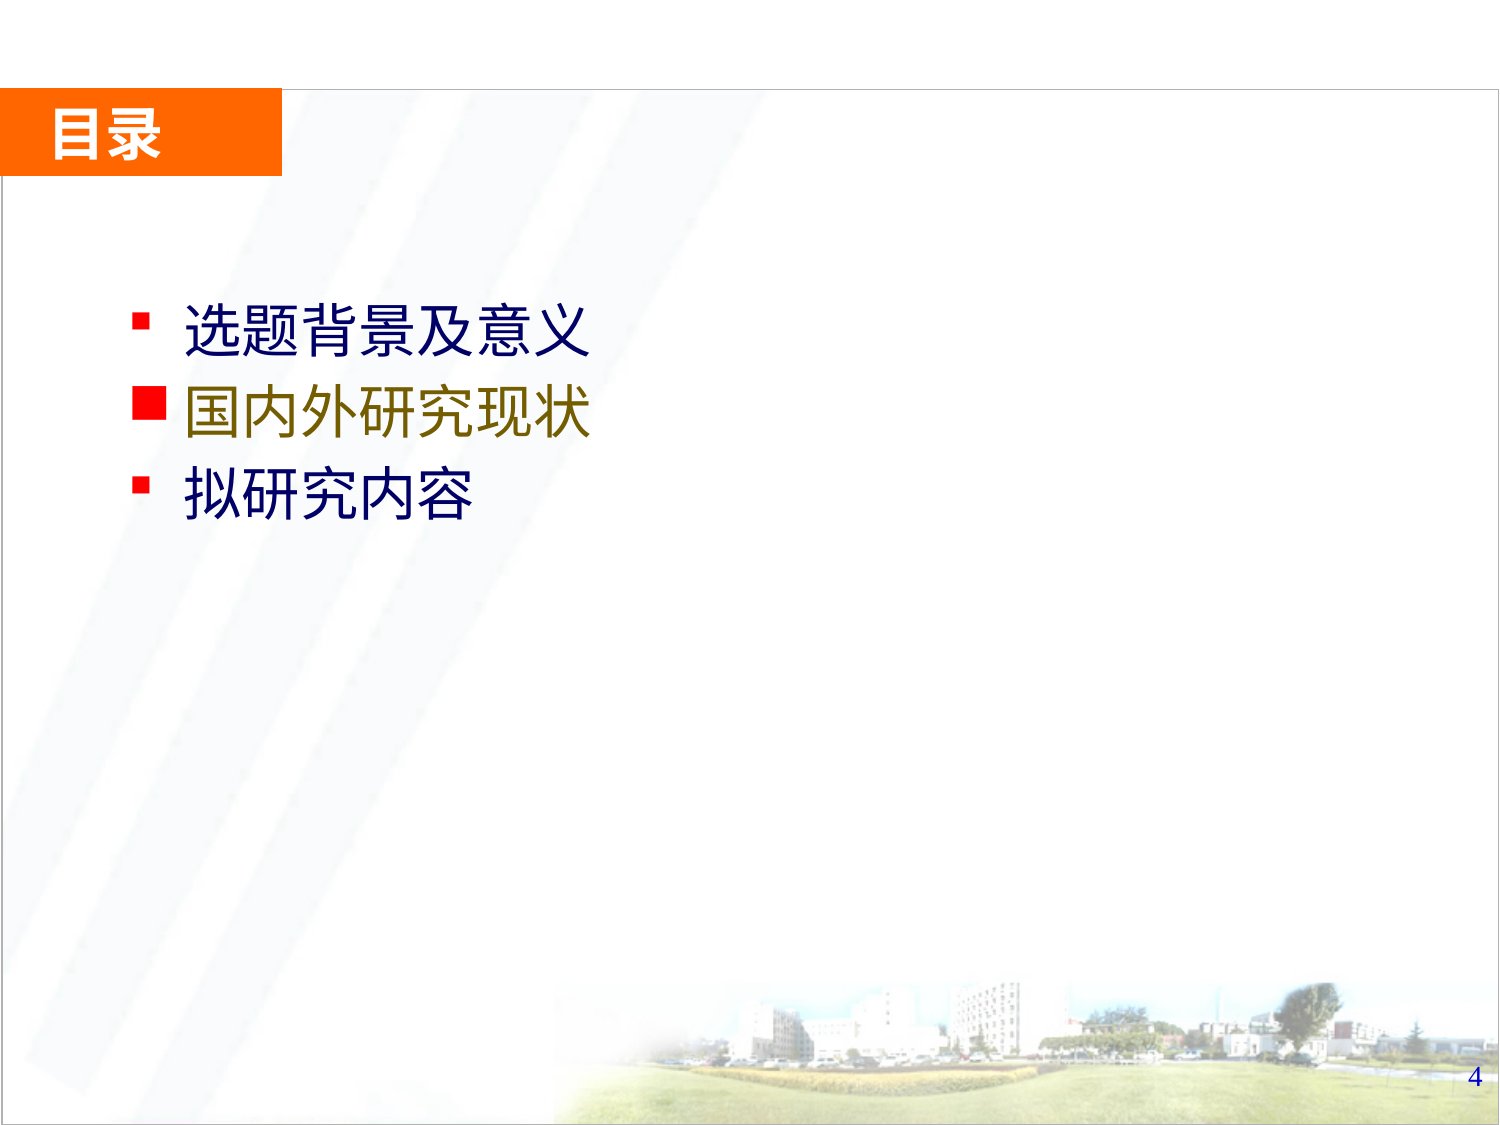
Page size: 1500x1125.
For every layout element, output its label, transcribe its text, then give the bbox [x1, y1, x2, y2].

title 目录 [0, 88, 282, 176]
list 选题背景及意义 国内外研究现状 拟研究内容 [112, 286, 738, 999]
slide_number 4 [1185, 1049, 1499, 1125]
picture [3, 90, 1498, 1124]
